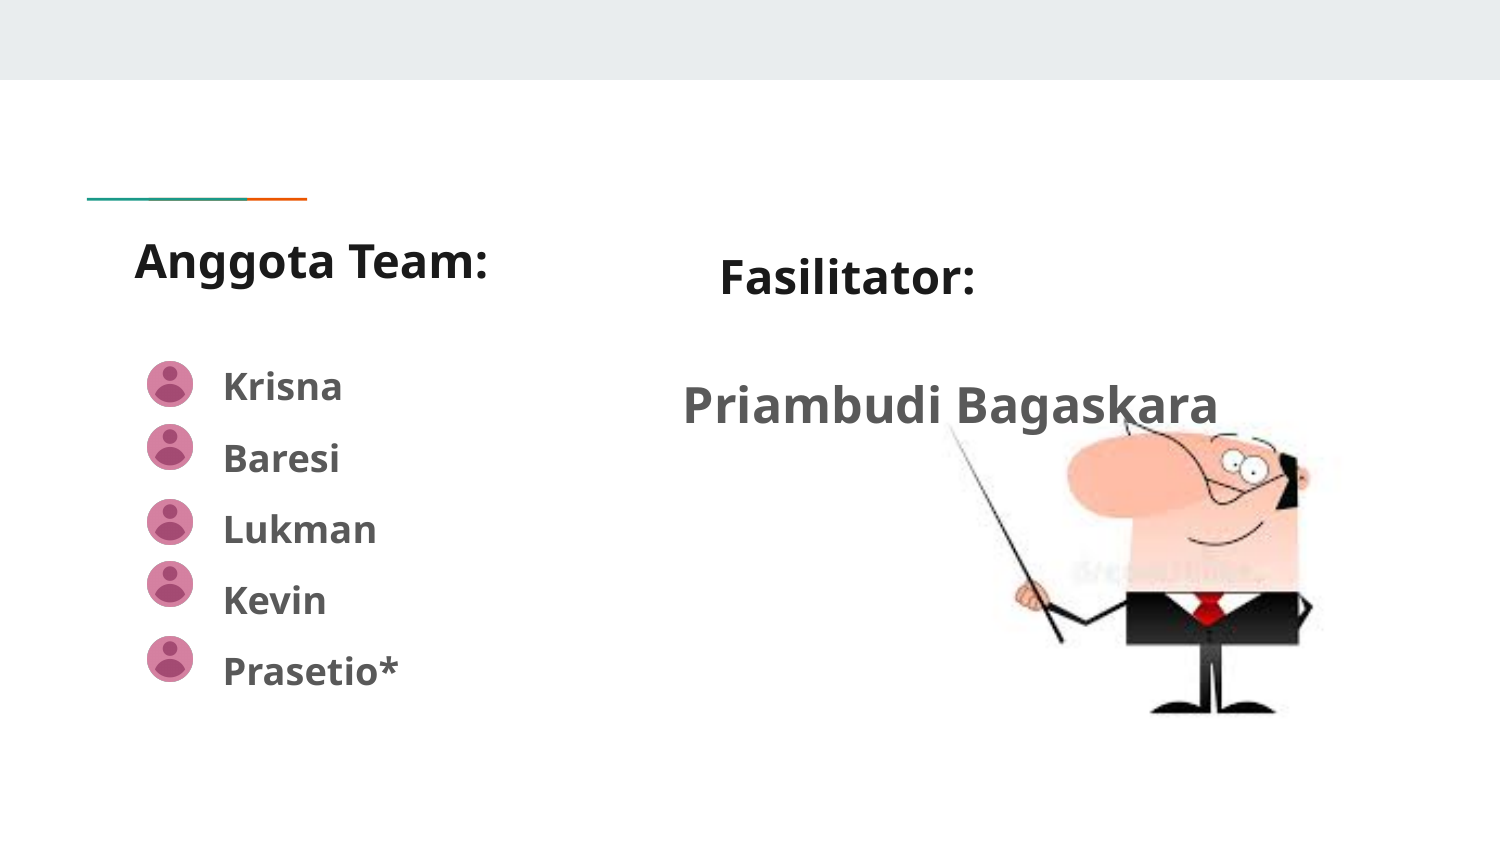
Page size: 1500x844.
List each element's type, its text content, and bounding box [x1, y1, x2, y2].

picture [147, 498, 194, 545]
list Priambudi Bagaskara [654, 349, 920, 721]
picture [925, 319, 1414, 808]
picture [147, 423, 194, 470]
picture [147, 361, 194, 408]
picture [147, 636, 194, 683]
title Fasilitator: [703, 231, 1126, 320]
picture [147, 561, 194, 608]
title Anggota Team: [119, 216, 542, 305]
list Krisna Baresi Lukman Kevin Prasetio* [207, 341, 630, 712]
